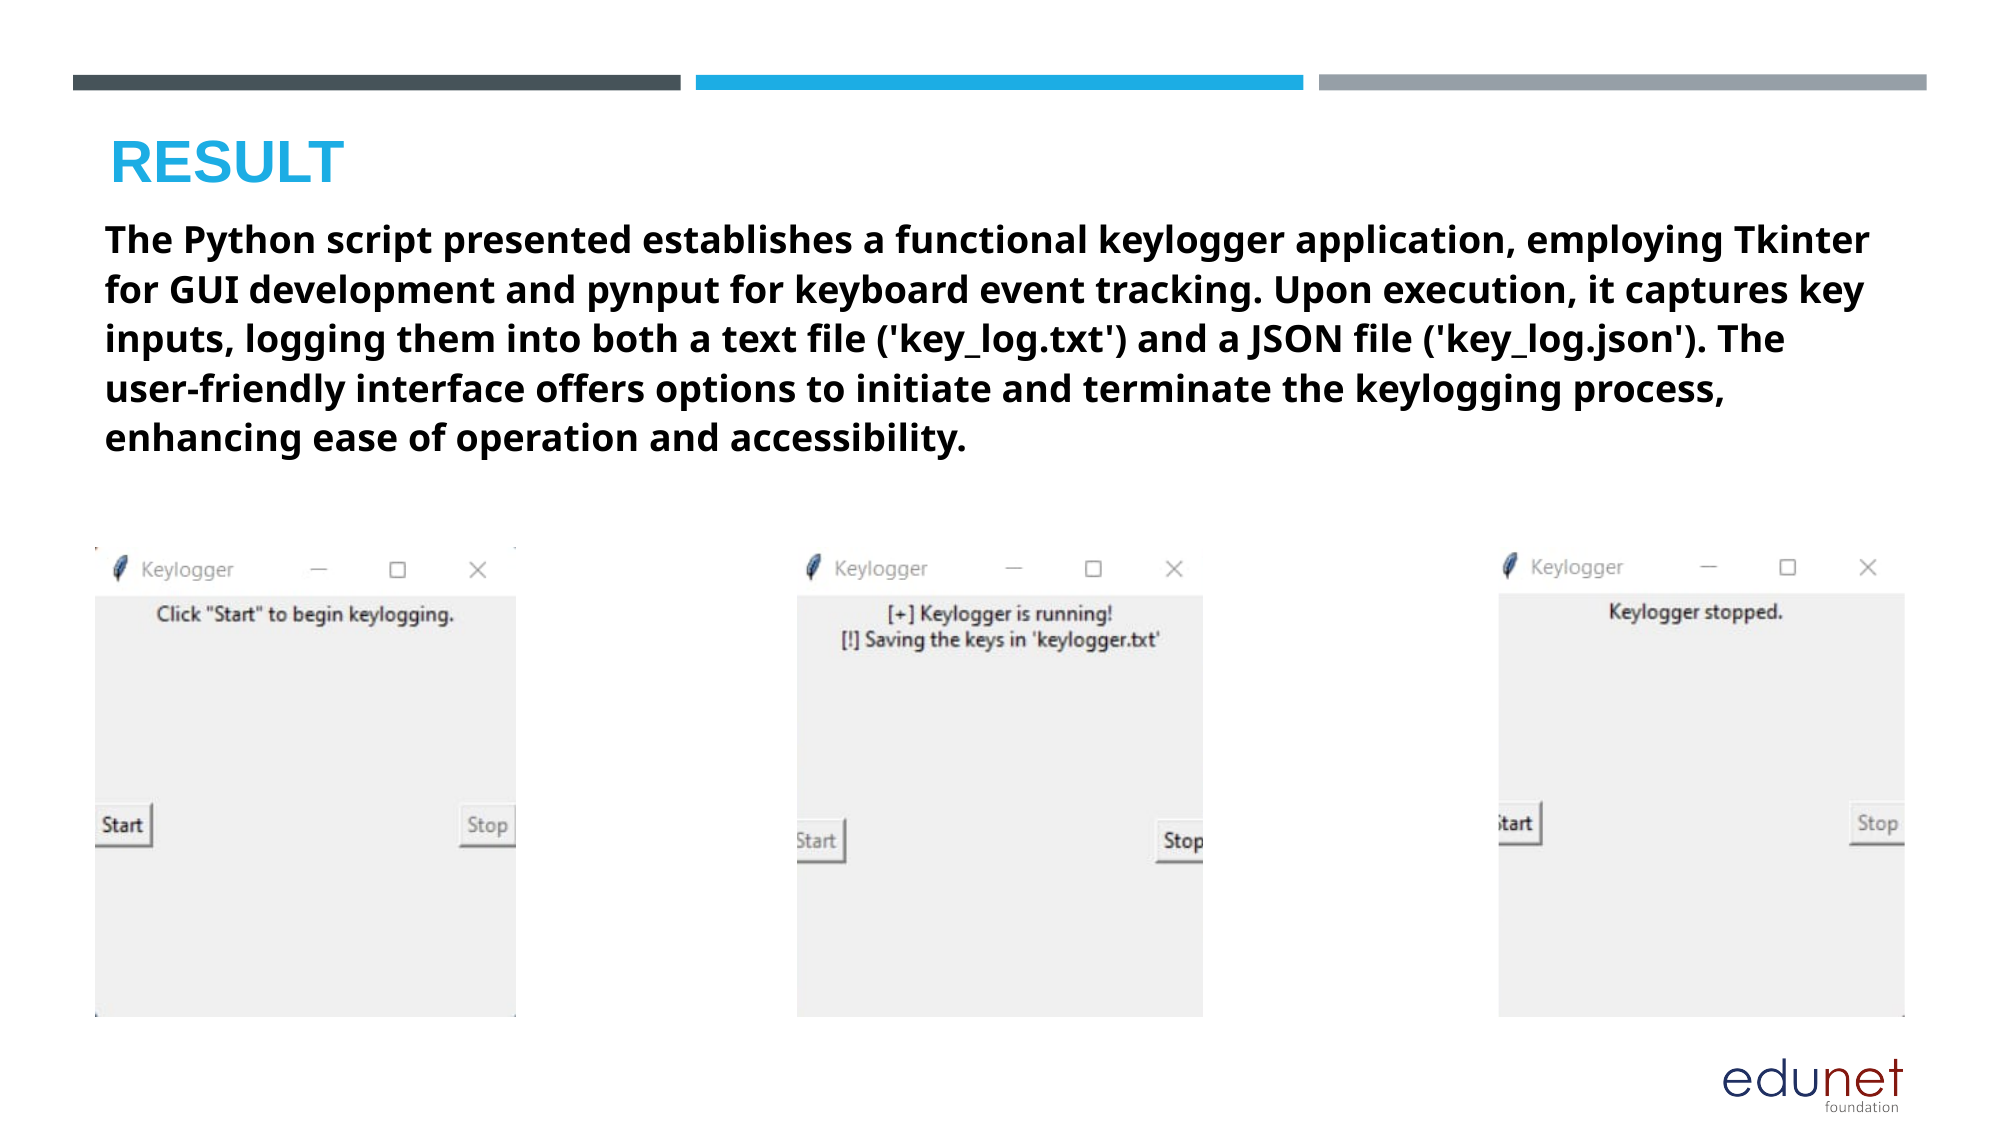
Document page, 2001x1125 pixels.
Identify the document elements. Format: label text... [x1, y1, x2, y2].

picture [1719, 1056, 1905, 1116]
picture [796, 547, 1204, 1017]
title RESULT [95, 115, 1905, 203]
picture [1498, 547, 1905, 1017]
list The Python script presented establishes a functional keylogger application, employing Tkinter for GUI development and pynput for keyboard event tracking. Upon execution, it captures key inputs, logging them into both a text file ('key_log.txt') and a JSON file ('key_log.json'). The user-friendly interface offers options to initiate and terminate the keylogging process, enhancing ease of operation and accessibility. [89, 173, 1899, 940]
picture [95, 547, 516, 1017]
